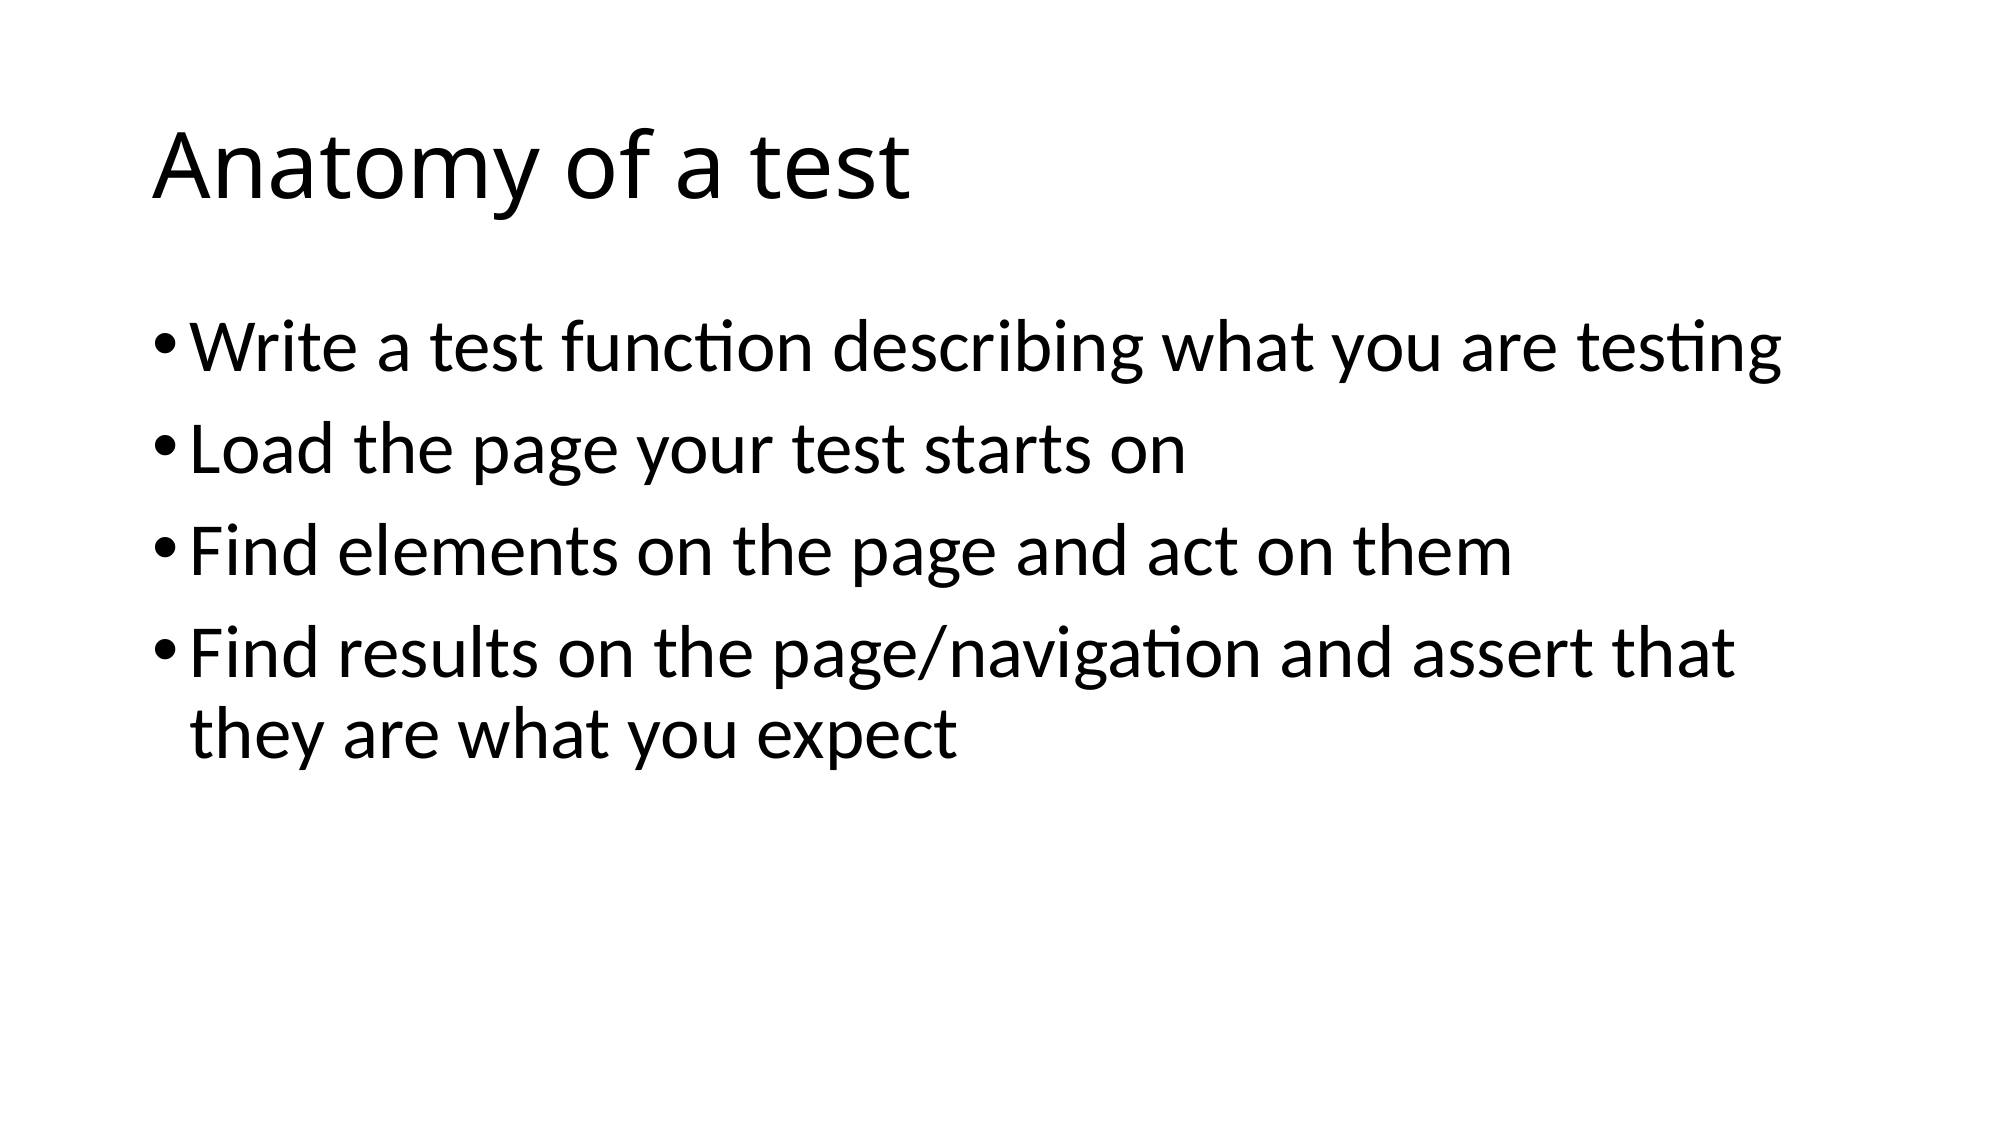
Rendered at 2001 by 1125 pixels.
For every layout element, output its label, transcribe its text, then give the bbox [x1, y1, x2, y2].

title Anatomy of a test [137, 59, 1863, 278]
list Write a test function describing what you are testing Load the page your test starts on Find elements on the page and act on them Find results on the page/navigation and assert that they are what you expect [137, 299, 1863, 1014]
